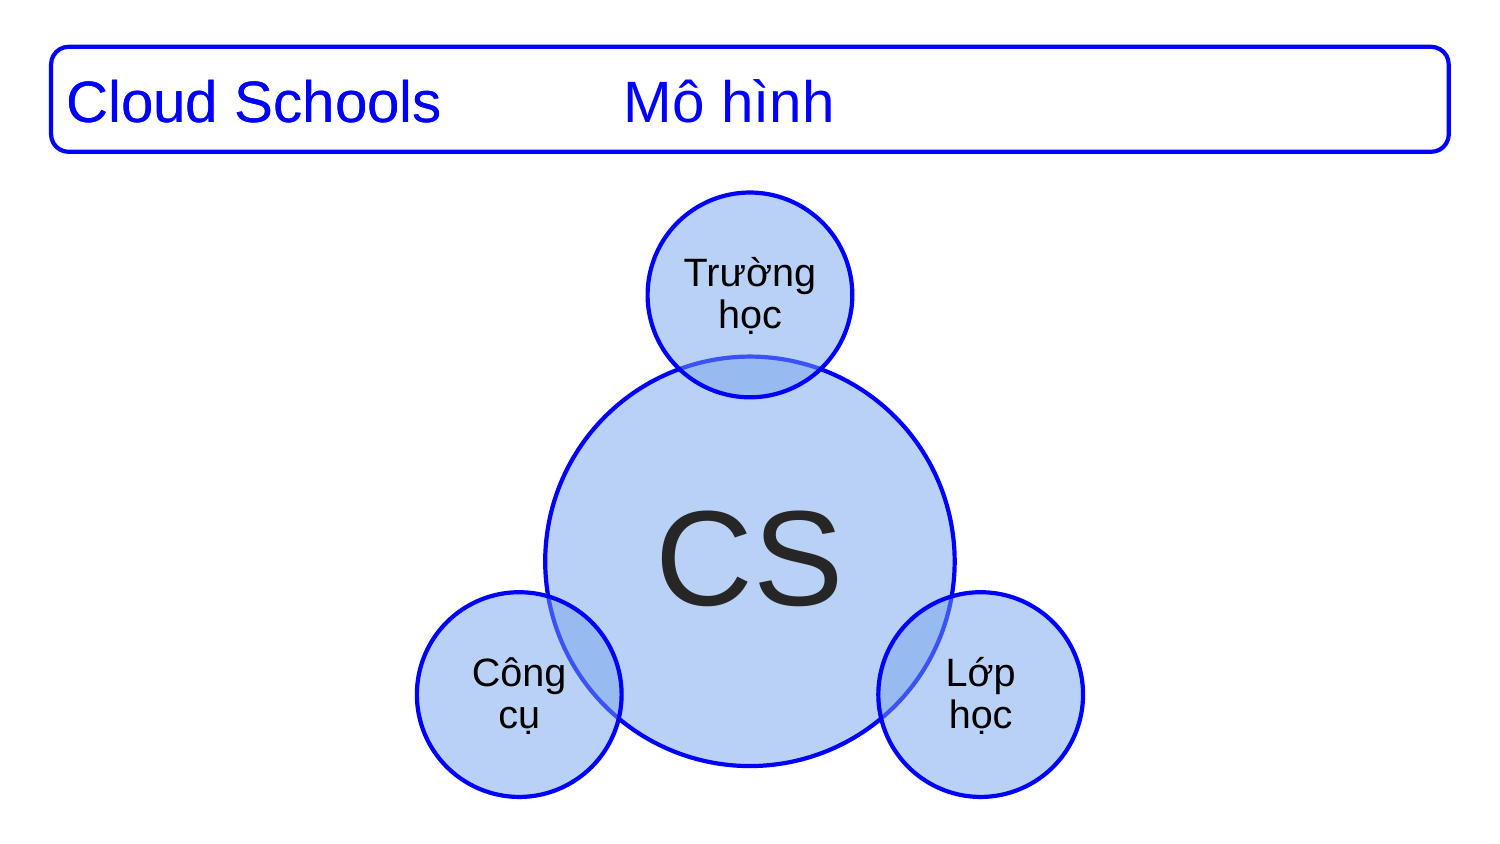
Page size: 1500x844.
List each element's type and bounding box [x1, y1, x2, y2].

text_box [50, 46, 1450, 153]
text_box [249, 161, 1251, 829]
